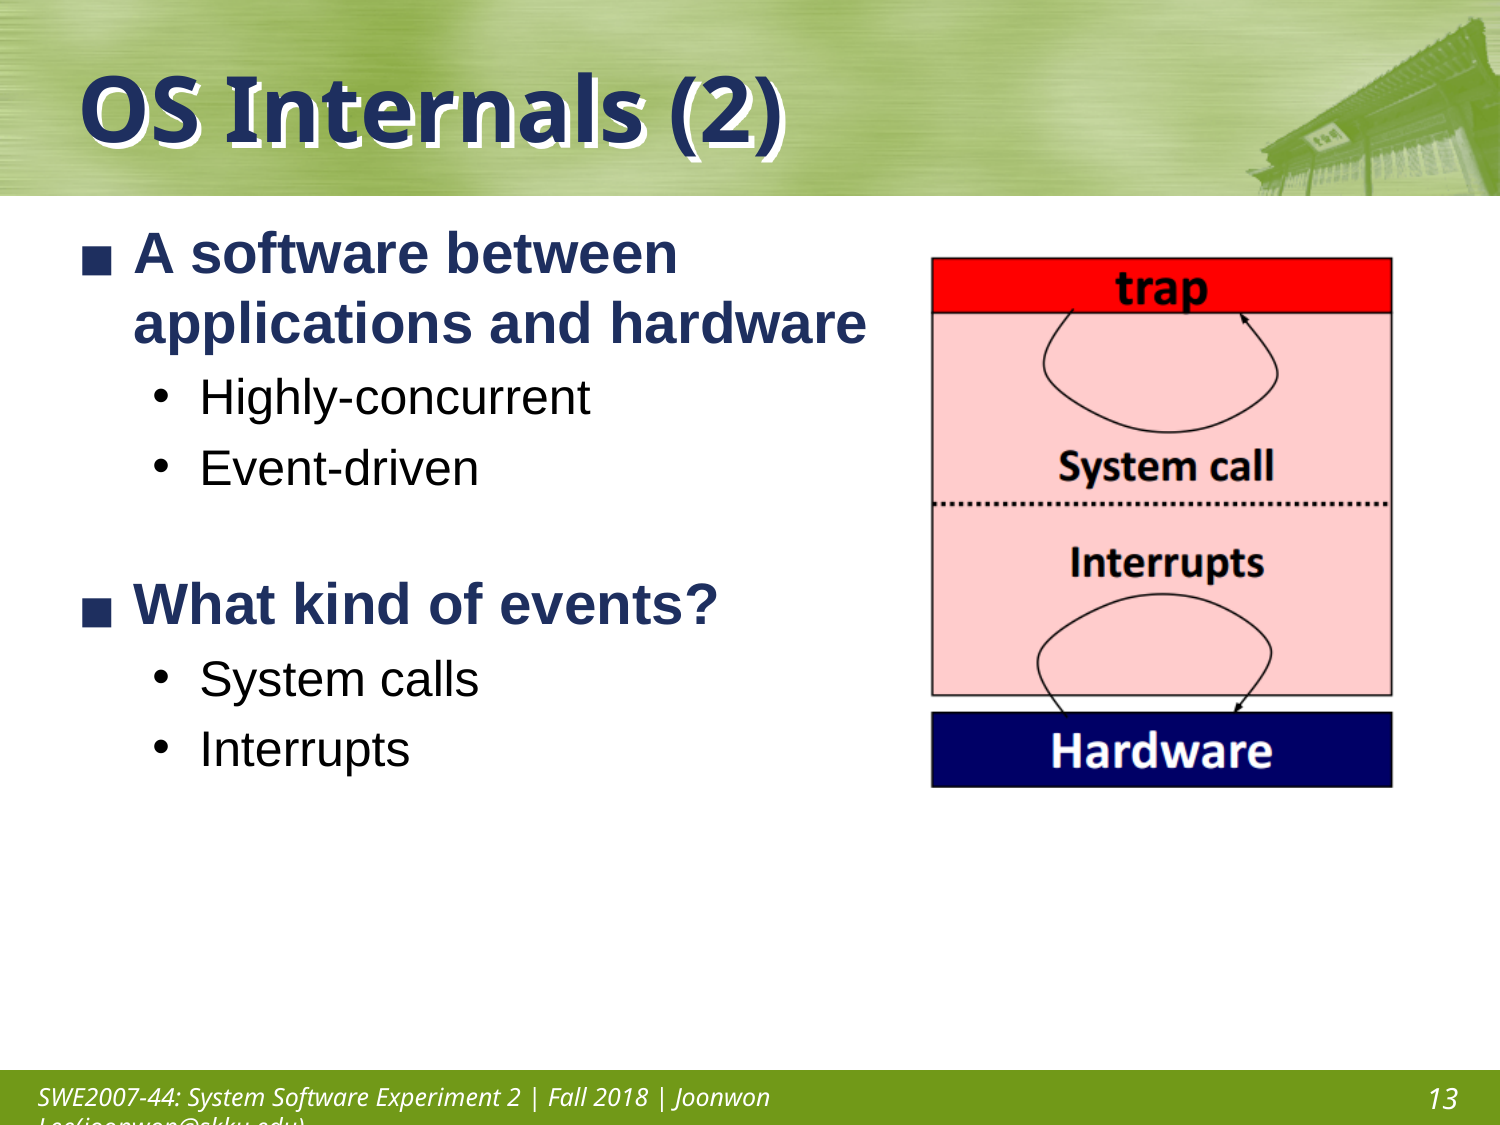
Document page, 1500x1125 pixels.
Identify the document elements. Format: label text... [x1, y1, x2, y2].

picture [0, 0, 1500, 196]
picture [183, 1120, 197, 1125]
picture [915, 243, 1426, 797]
list A software between applications and hardware Highly-concurrent Event-driven What kind of events? System calls Interrupts [62, 207, 1450, 1048]
picture [0, 1070, 1500, 1125]
title OS Internals (2) [62, 12, 1450, 200]
